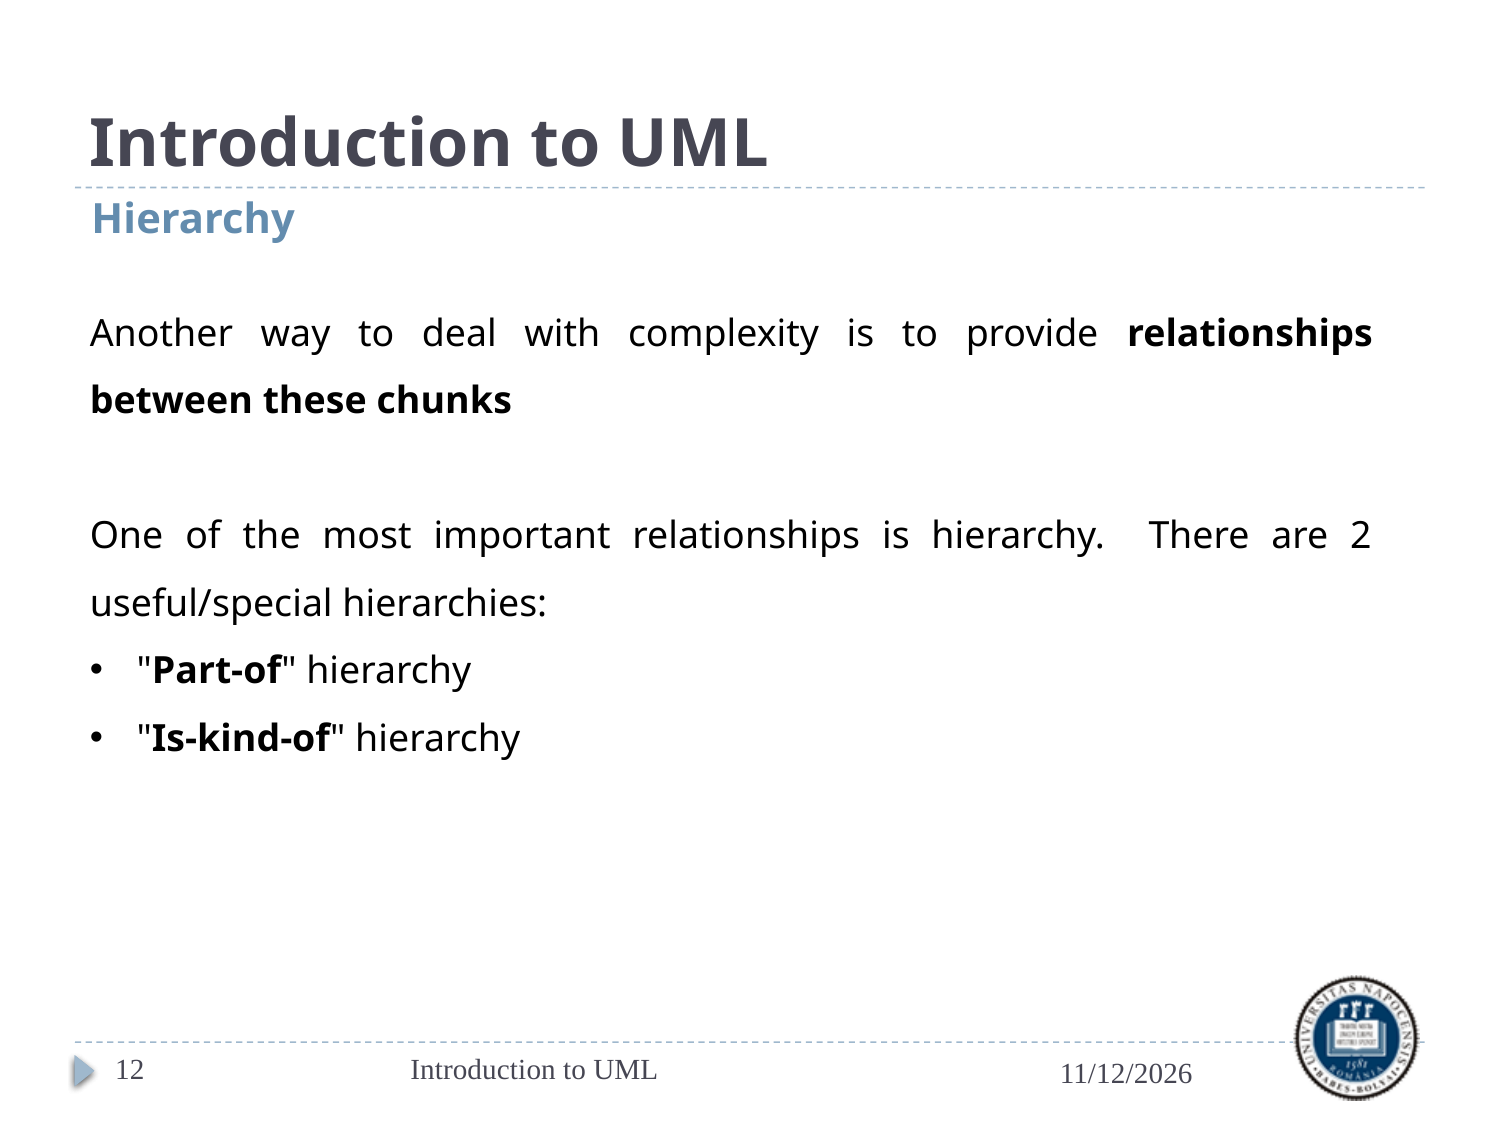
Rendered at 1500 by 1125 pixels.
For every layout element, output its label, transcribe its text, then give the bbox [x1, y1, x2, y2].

text_box Another way to deal with complexity is to provide relationships between these chunks One of the most important relationships is hierarchy. There are 2 useful/special hierarchies: "Part-of" hierarchy "Is-kind-of" hierarchy [75, 278, 1388, 767]
picture [1293, 975, 1420, 1046]
slide_number 12 [100, 1042, 313, 1103]
footer Introduction to UML [395, 1042, 1051, 1103]
text_box Hierarchy [76, 184, 1412, 250]
title Introduction to UML [75, 37, 1425, 188]
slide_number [1045, 1046, 1421, 1107]
